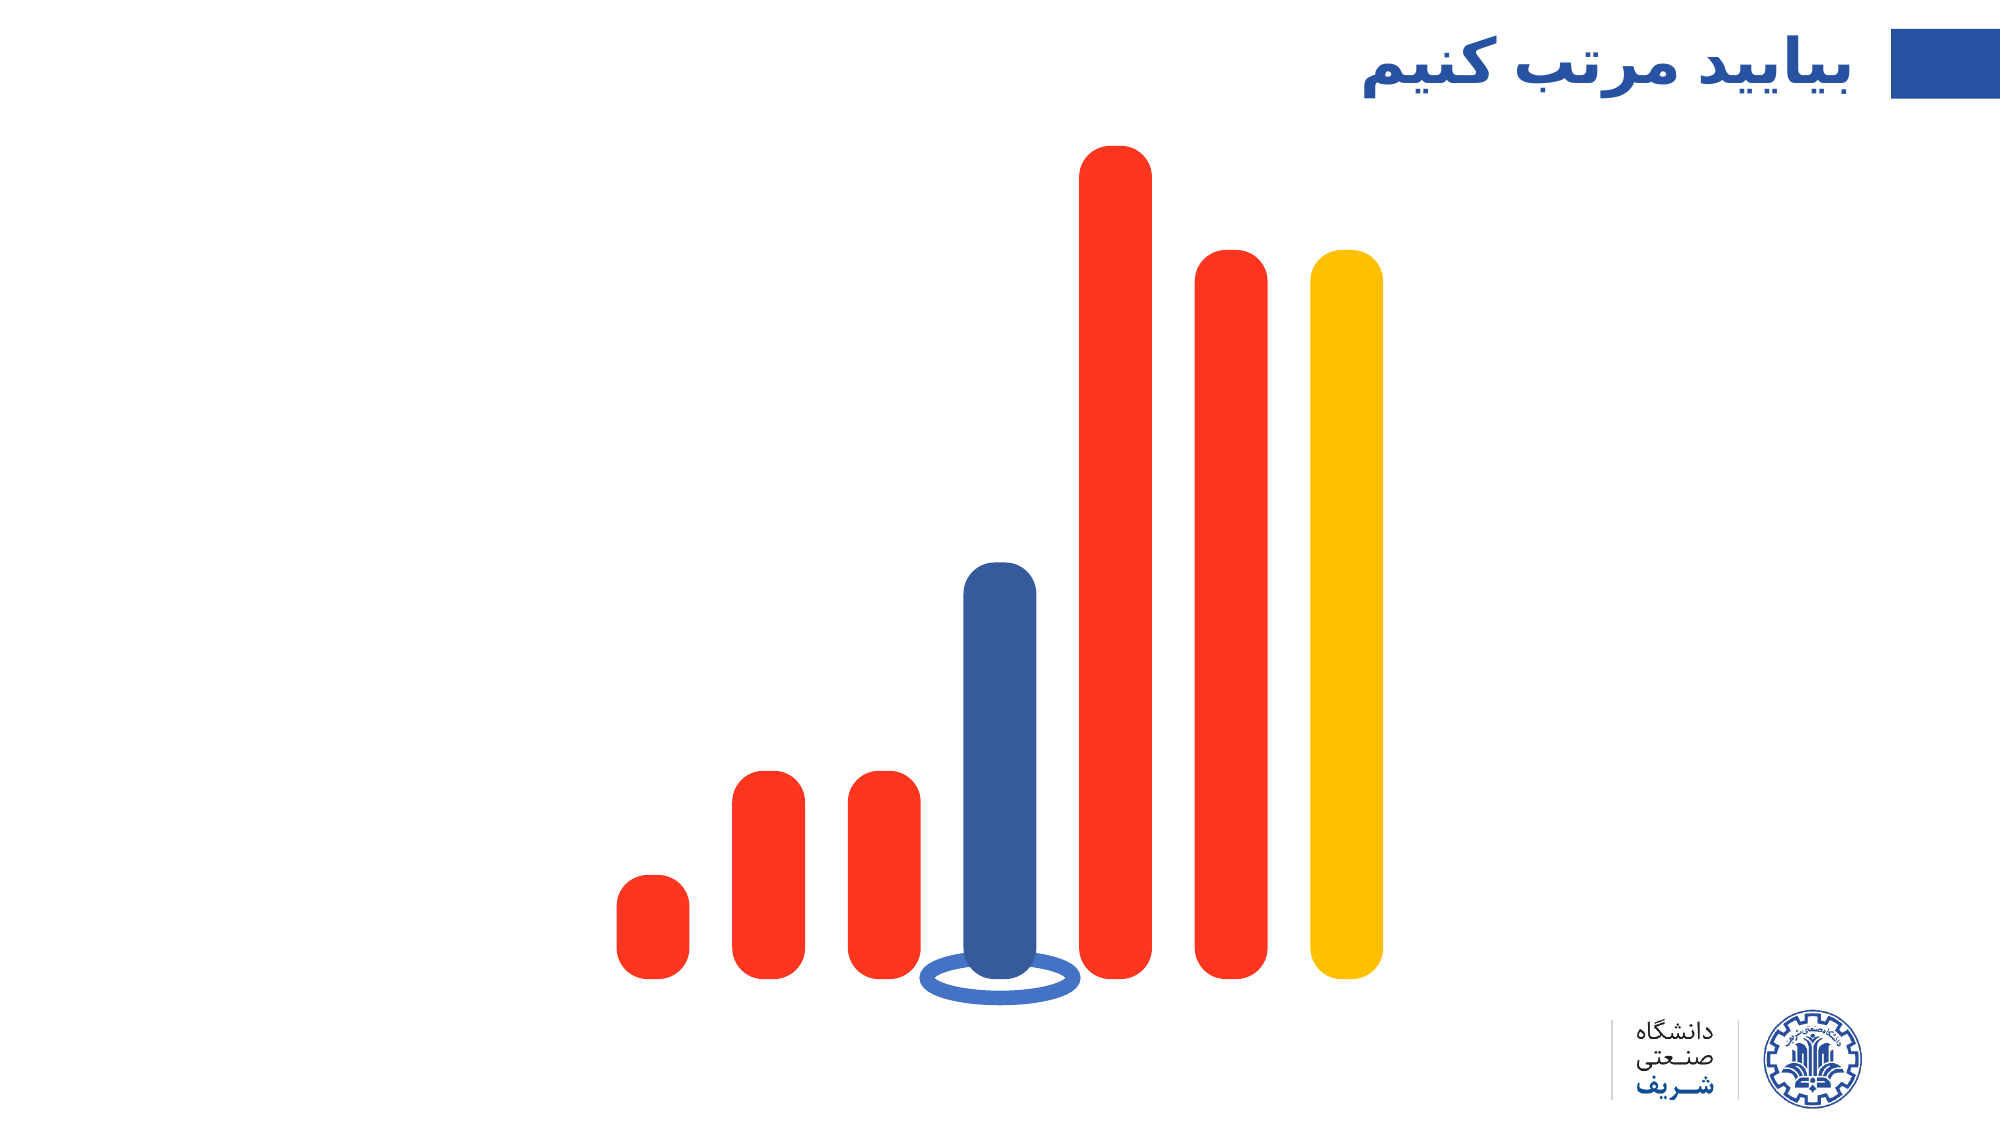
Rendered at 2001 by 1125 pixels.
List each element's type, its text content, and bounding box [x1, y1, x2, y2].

text_box [926, 960, 1074, 998]
text_box [1079, 145, 1152, 980]
text_box [847, 770, 921, 980]
list بیایید مرتب کنیم [136, 6, 1863, 121]
text_box [1194, 249, 1268, 980]
text_box [1310, 249, 1384, 980]
picture [1609, 1009, 1863, 1109]
text_box [963, 562, 1037, 980]
text_box [616, 874, 690, 980]
text_box [732, 770, 806, 980]
